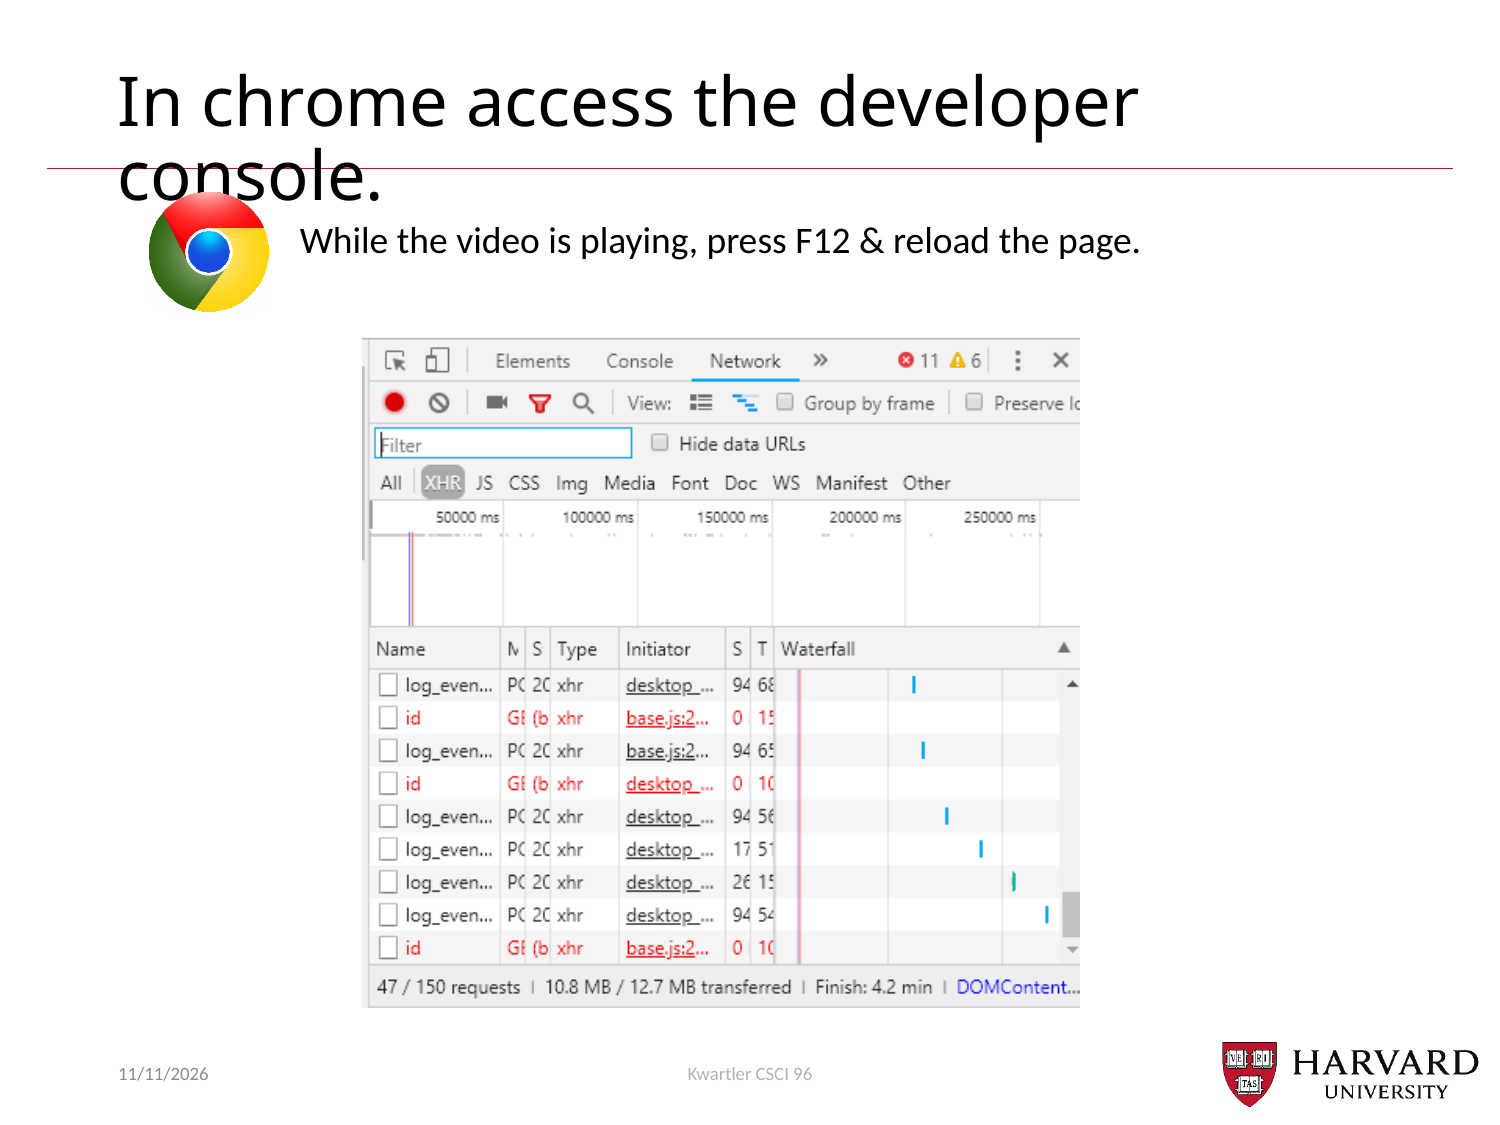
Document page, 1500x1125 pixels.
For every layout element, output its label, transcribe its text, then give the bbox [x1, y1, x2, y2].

picture [146, 190, 270, 313]
footer Kwartler CSCI 96 [496, 1042, 1004, 1103]
picture [1200, 1024, 1500, 1125]
text_box While the video is playing, press F12 & reload the page. [285, 208, 1158, 268]
picture [362, 332, 1080, 1008]
title In chrome access the developer console. [103, 59, 1397, 157]
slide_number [103, 1042, 441, 1103]
